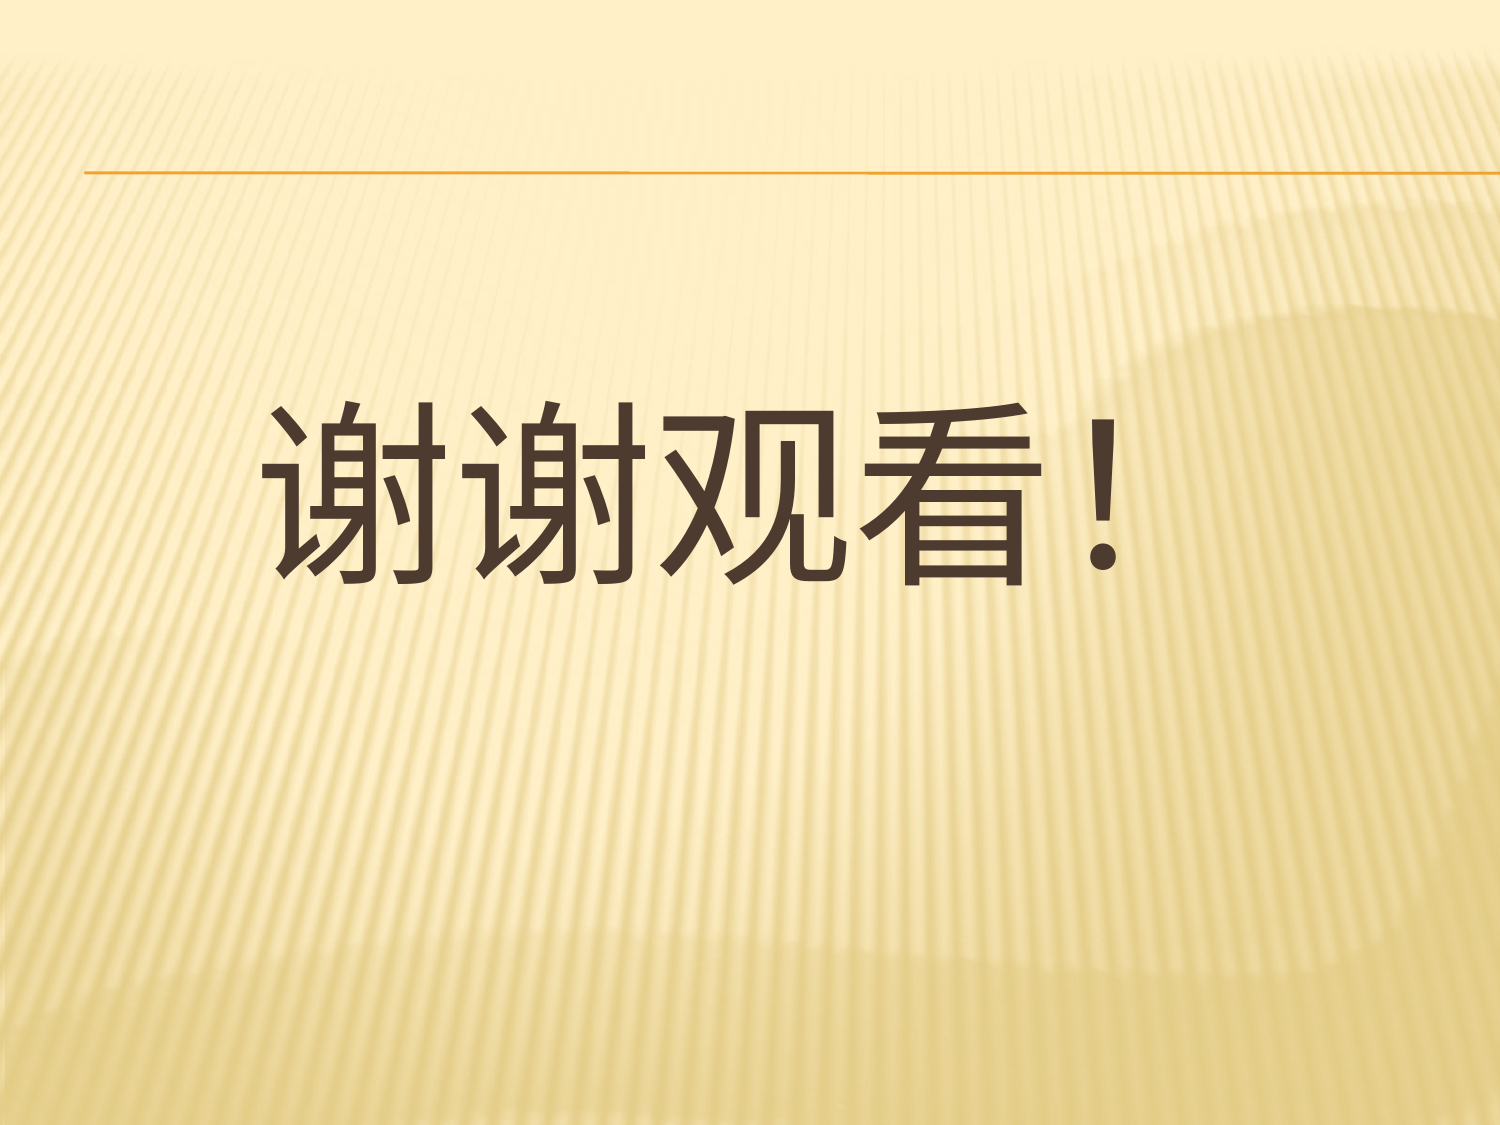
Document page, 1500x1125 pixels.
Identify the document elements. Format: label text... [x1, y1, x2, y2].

list 谢谢观看！ [41, 361, 1467, 1125]
